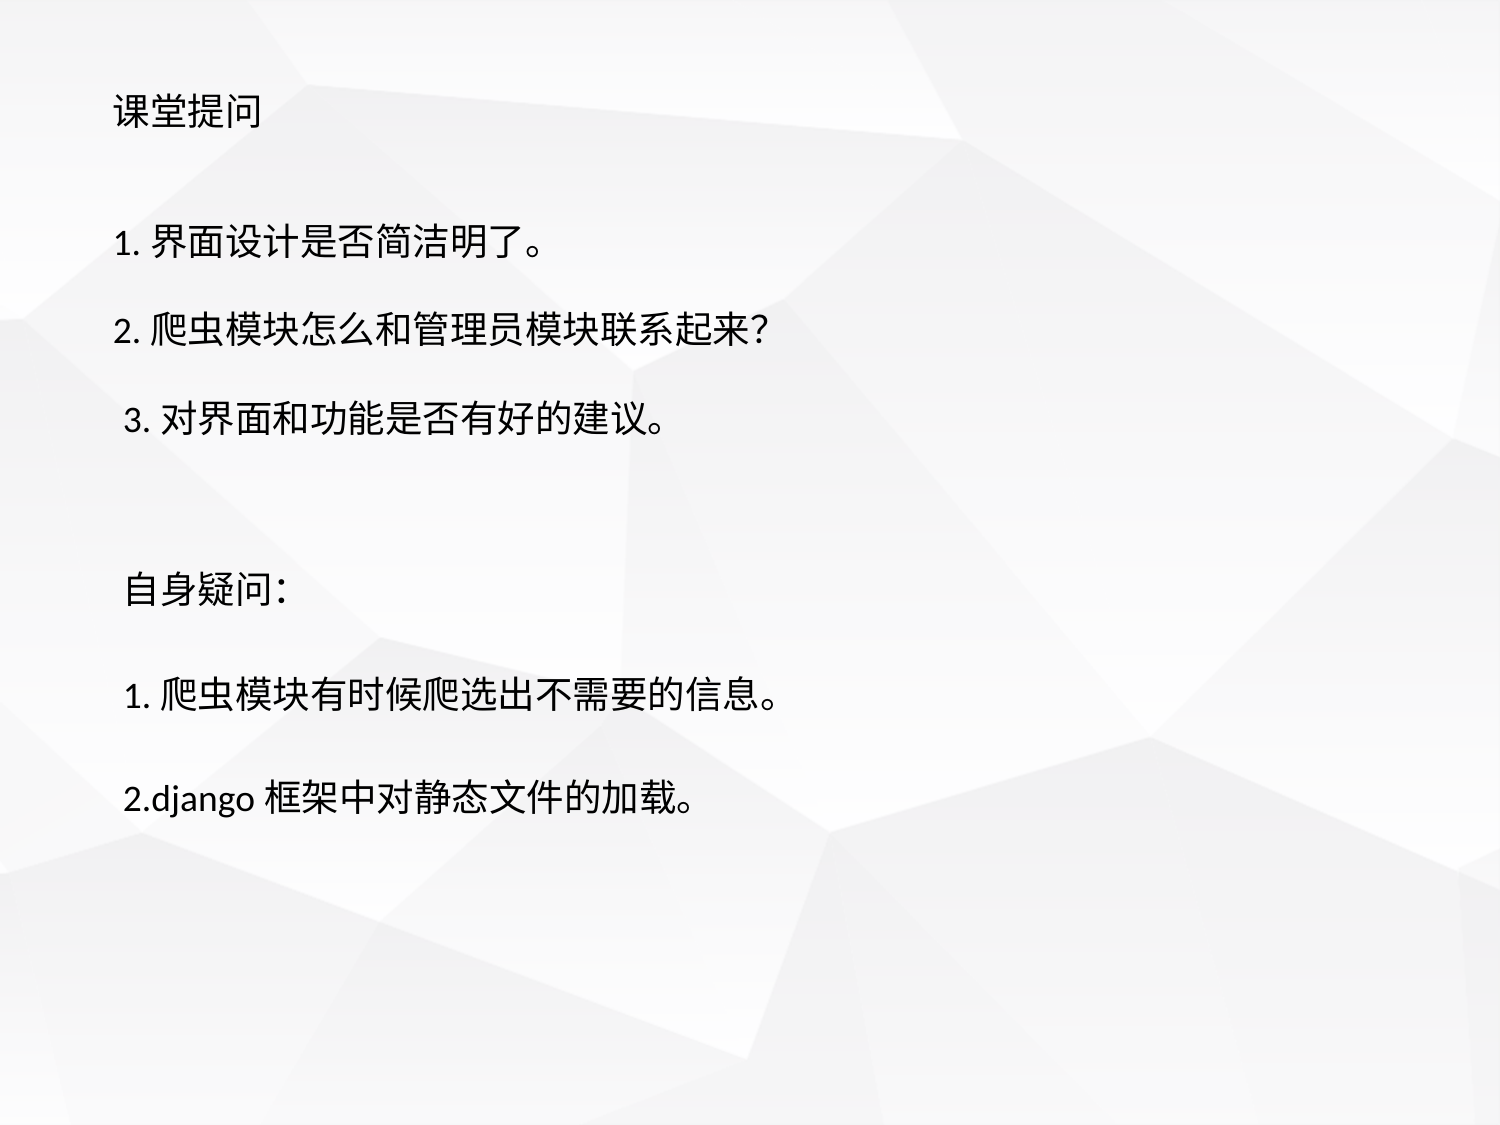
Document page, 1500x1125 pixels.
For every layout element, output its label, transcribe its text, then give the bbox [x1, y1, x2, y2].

text_box 1.爬虫模块有时候爬选出不需要的信息。 [108, 663, 937, 724]
text_box 2.爬虫模块怎么和管理员模块联系起来？ [98, 298, 926, 359]
text_box 自身疑问： [108, 558, 937, 619]
text_box 1.界面设计是否简洁明了。 [98, 210, 848, 271]
text_box 3.对界面和功能是否有好的建议。 [108, 387, 937, 448]
picture [0, 0, 1500, 1125]
text_box 课堂提问 [98, 80, 892, 141]
text_box 2.django框架中对静态文件的加载。 [108, 766, 937, 827]
